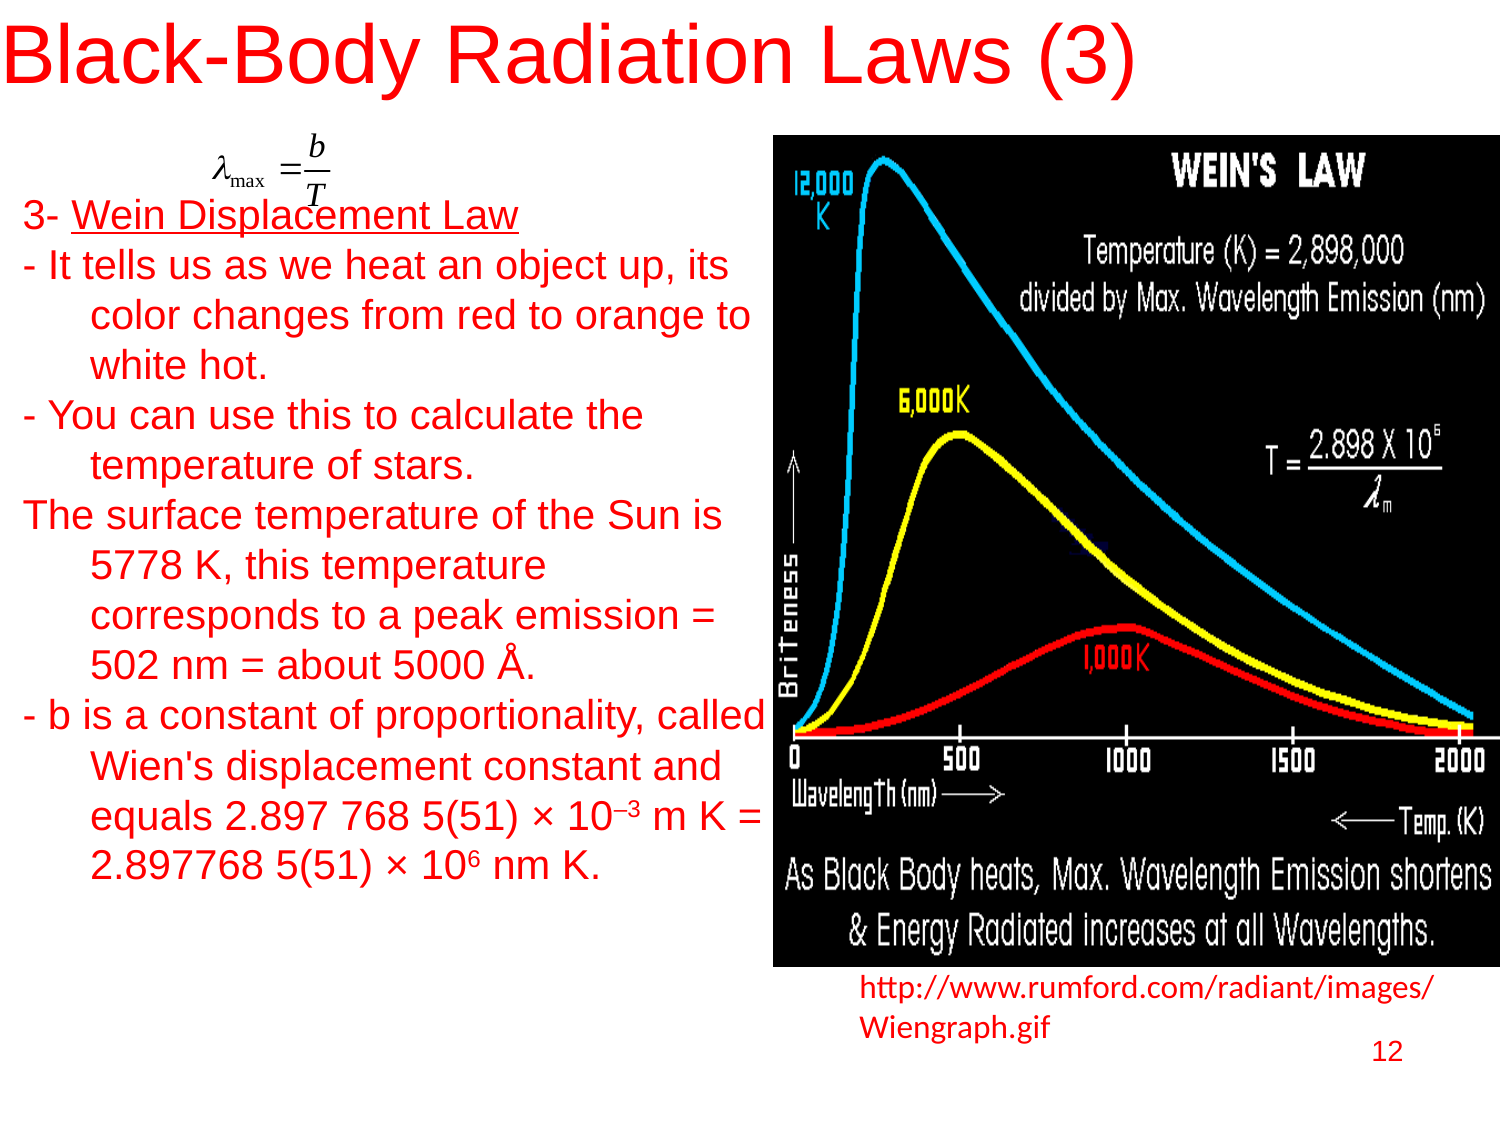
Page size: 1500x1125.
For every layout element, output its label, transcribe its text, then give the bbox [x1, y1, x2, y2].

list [206, 125, 337, 214]
text_box http://www.rumford.com/radiant/images/Wiengraph.gif [844, 972, 1500, 1053]
picture [773, 135, 1500, 967]
list 3- Wein Displacement Law - It tells us as we heat an object up, its color changes from red to orange to white hot. - You can use this to calculate the temperature of stars. The surface temperature of the Sun is 5778 K, this temperature corresponds to a peak emission = 502 nm = about 5000 Å. - b is a constant of proportionality, called Wien's displacement constant and equals 2.897 768 5(51) × 10–3 m K = 2.897768 5(51) × 106 nm K. [0, 137, 769, 965]
title Black-Body Radiation Laws (3) [0, 0, 1500, 101]
slide_number 12 [1371, 1053, 1417, 1068]
